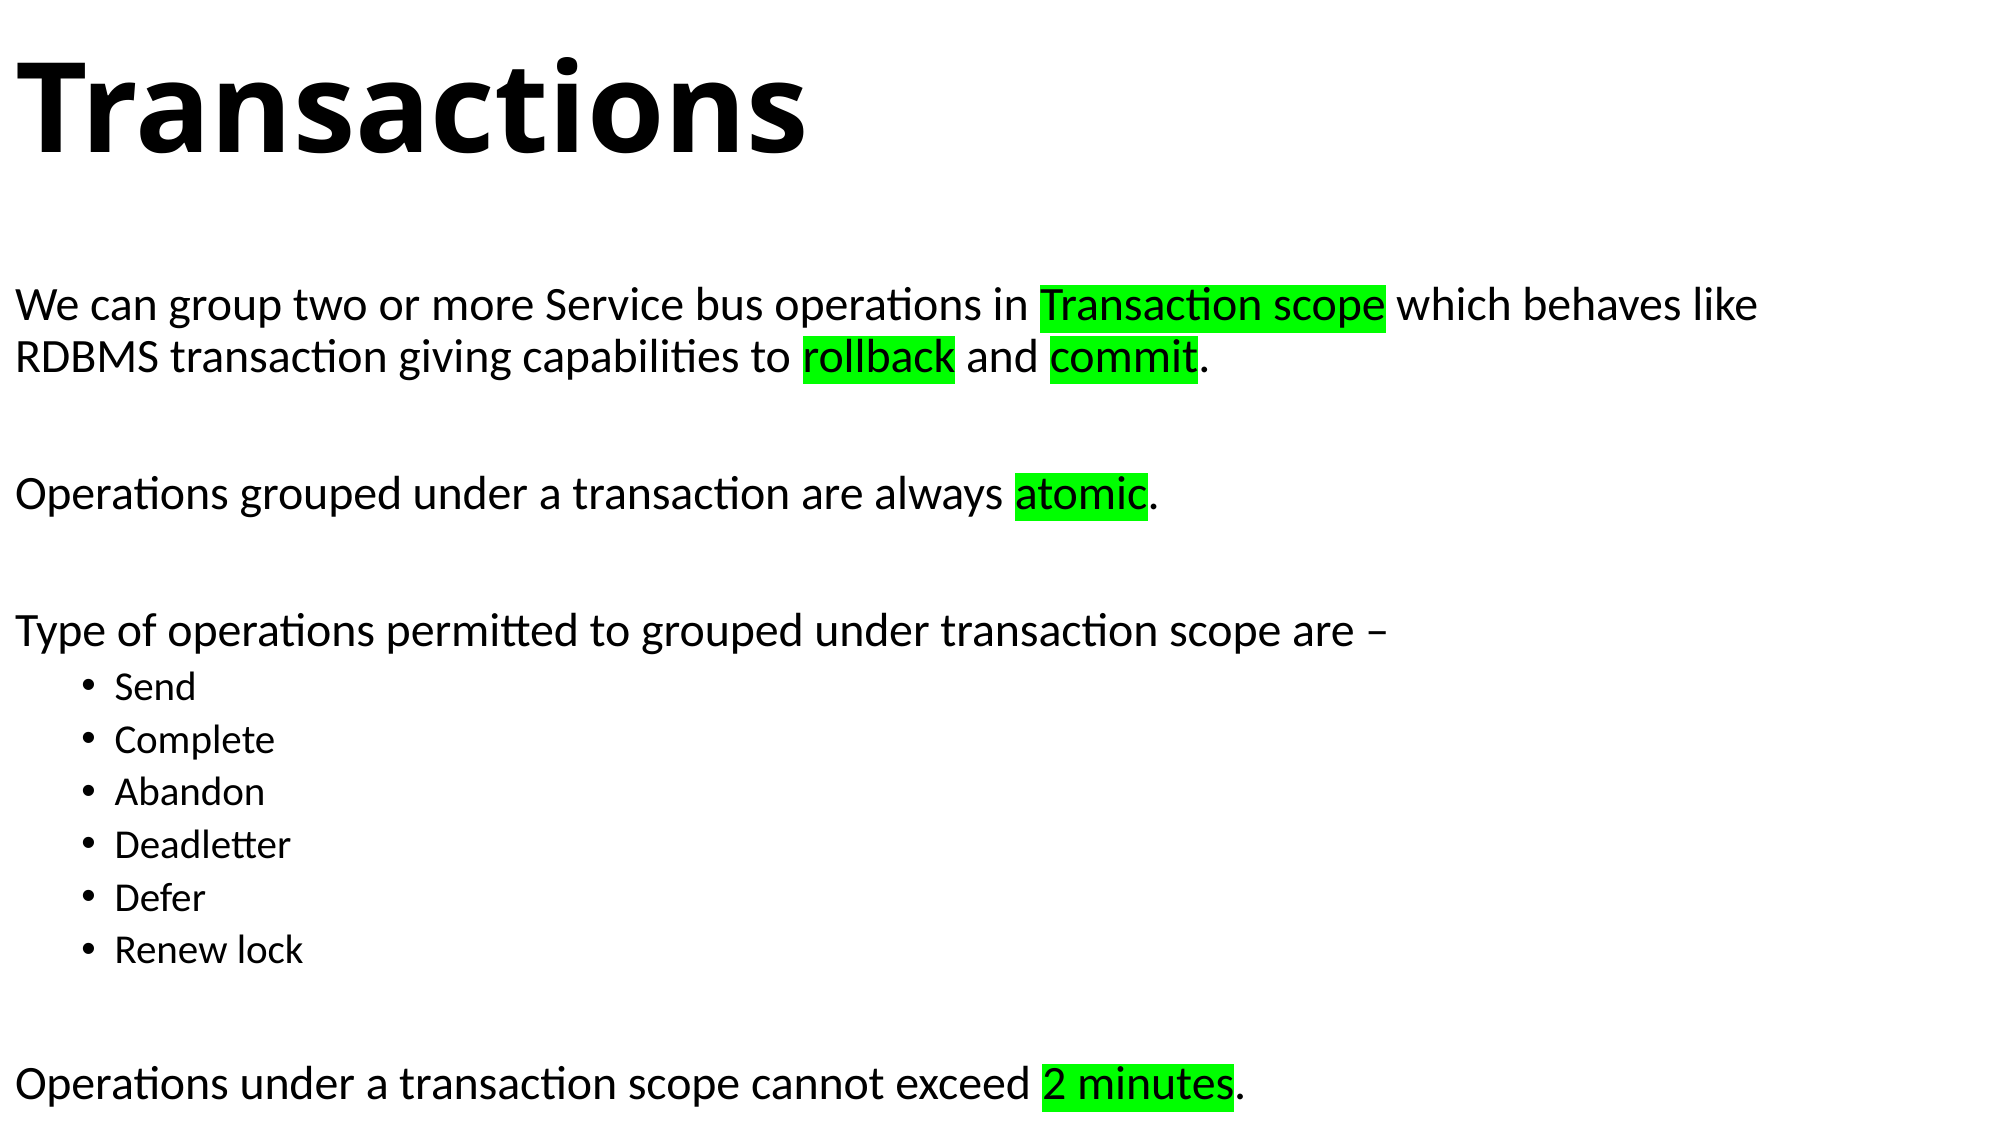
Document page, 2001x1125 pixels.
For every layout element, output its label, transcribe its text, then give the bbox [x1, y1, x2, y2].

list We can group two or more Service bus operations in Transaction scope which behaves like RDBMS transaction giving capabilities to rollback and commit. Operations grouped under a transaction are always atomic. Type of operations permitted to grouped under transaction scope are – Send Complete Abandon Deadletter Defer Renew lock Operations under a transaction scope cannot exceed 2 minutes. [0, 271, 1908, 1122]
title Transactions [0, 3, 1725, 221]
